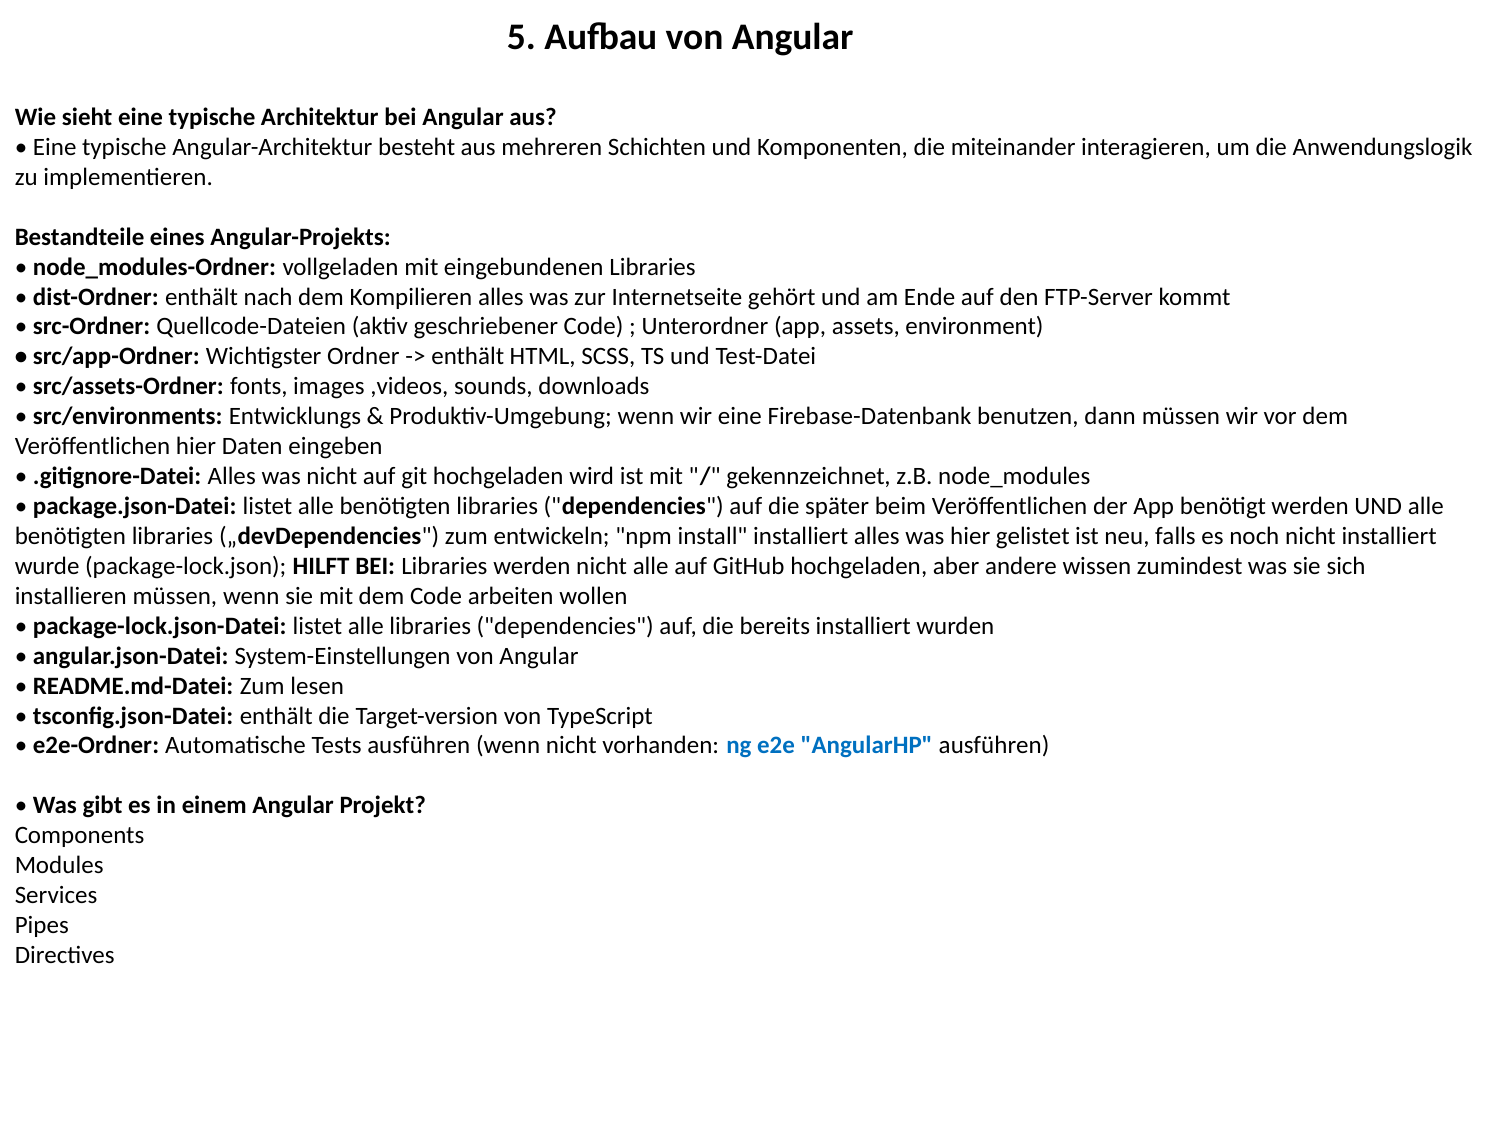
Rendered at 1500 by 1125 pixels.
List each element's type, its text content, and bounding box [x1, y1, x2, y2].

text_box 5. Aufbau von Angular [492, 4, 869, 65]
text_box Wie sieht eine typische Architektur bei Angular aus? • Eine typische Angular-Architektur besteht aus mehreren Schichten und Komponenten, die miteinander interagieren, um die Anwendungslogik zu implementieren. Bestandteile eines Angular-Projekts: • node_modules-Ordner: vollgeladen mit eingebundenen Libraries • dist-Ordner: enthält nach dem Kompilieren alles was zur Internetseite gehört und am Ende auf den FTP-Server kommt • src-Ordner: Quellcode-Dateien (aktiv geschriebener Code) ; Unterordner (app, assets, environment) • src/app-Ordner: Wichtigster Ordner -> enthält HTML, SCSS, TS und Test-Datei • src/assets-Ordner: fonts, images ,videos, sounds, downloads • src/environments: Entwicklungs & Produktiv-Umgebung; wenn wir eine Firebase-Datenbank benutzen, dann müssen wir vor dem Veröffentlichen hier Daten eingeben • .gitignore-Datei: Alles was nicht auf git hochgeladen wird ist mit "/" gekennzeichnet, z.B. node_modules • package.json-Datei: listet alle benötigten libraries ("dependencies") auf die später beim Veröffentlichen der App benötigt werden UND alle benötigten libraries („devDependencies") zum entwickeln; "npm install" installiert alles was hier gelistet ist neu, falls es noch nicht installiert wurde (package-lock.json); HILFT BEI: Libraries werden nicht alle auf GitHub hochgeladen, aber andere wissen zumindest was sie sich installieren müssen, wenn sie mit dem Code arbeiten wollen • package-lock.json-Datei: listet alle libraries ("dependencies") auf, die bereits installiert wurden • angular.json-Datei: System-Einstellungen von Angular • README.md-Datei: Zum lesen • tsconfig.json-Datei: enthält die Target-version von TypeScript • e2e-Ordner: Automatische Tests ausführen (wenn nicht vorhanden: ng e2e "AngularHP" ausführen) • Was gibt es in einem Angular Projekt? Components Modules Services Pipes Directives [0, 92, 1500, 1006]
